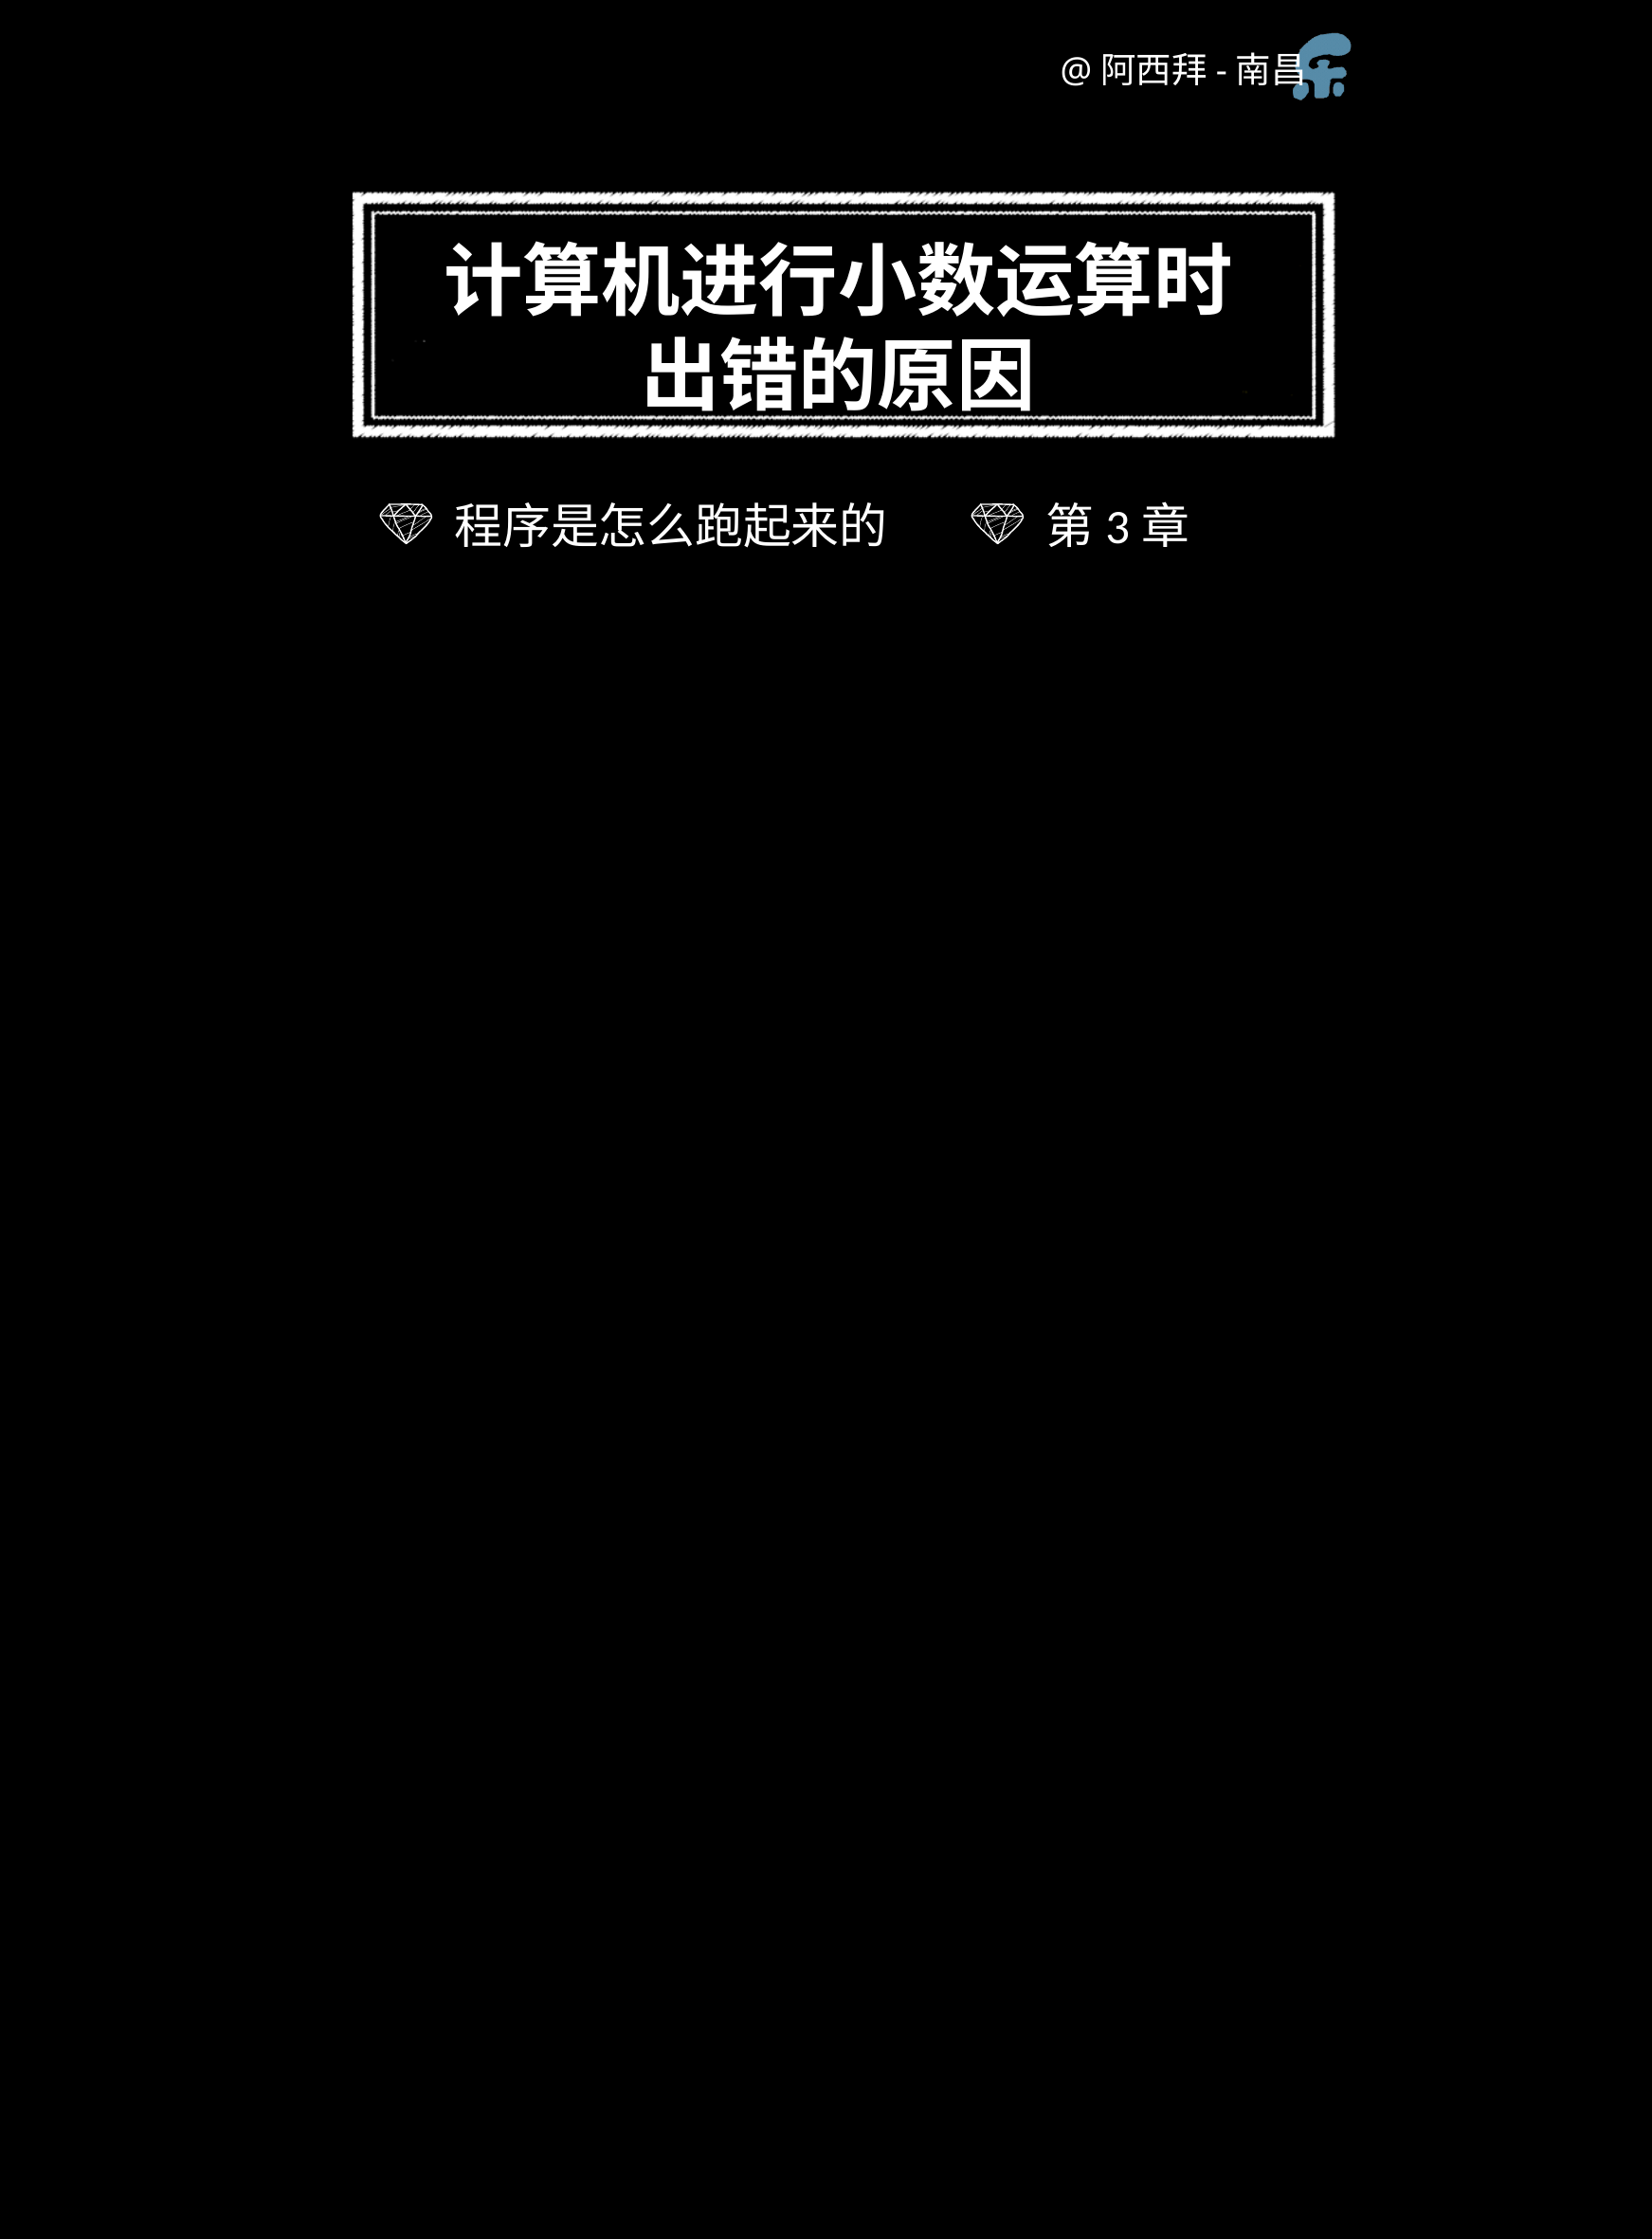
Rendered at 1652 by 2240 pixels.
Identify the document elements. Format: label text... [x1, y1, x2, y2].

text_box 第3章 [1031, 488, 1274, 560]
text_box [378, 502, 433, 545]
text_box 程序是怎么跑起来的 [440, 488, 907, 560]
picture [339, 169, 1341, 451]
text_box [971, 502, 1025, 545]
